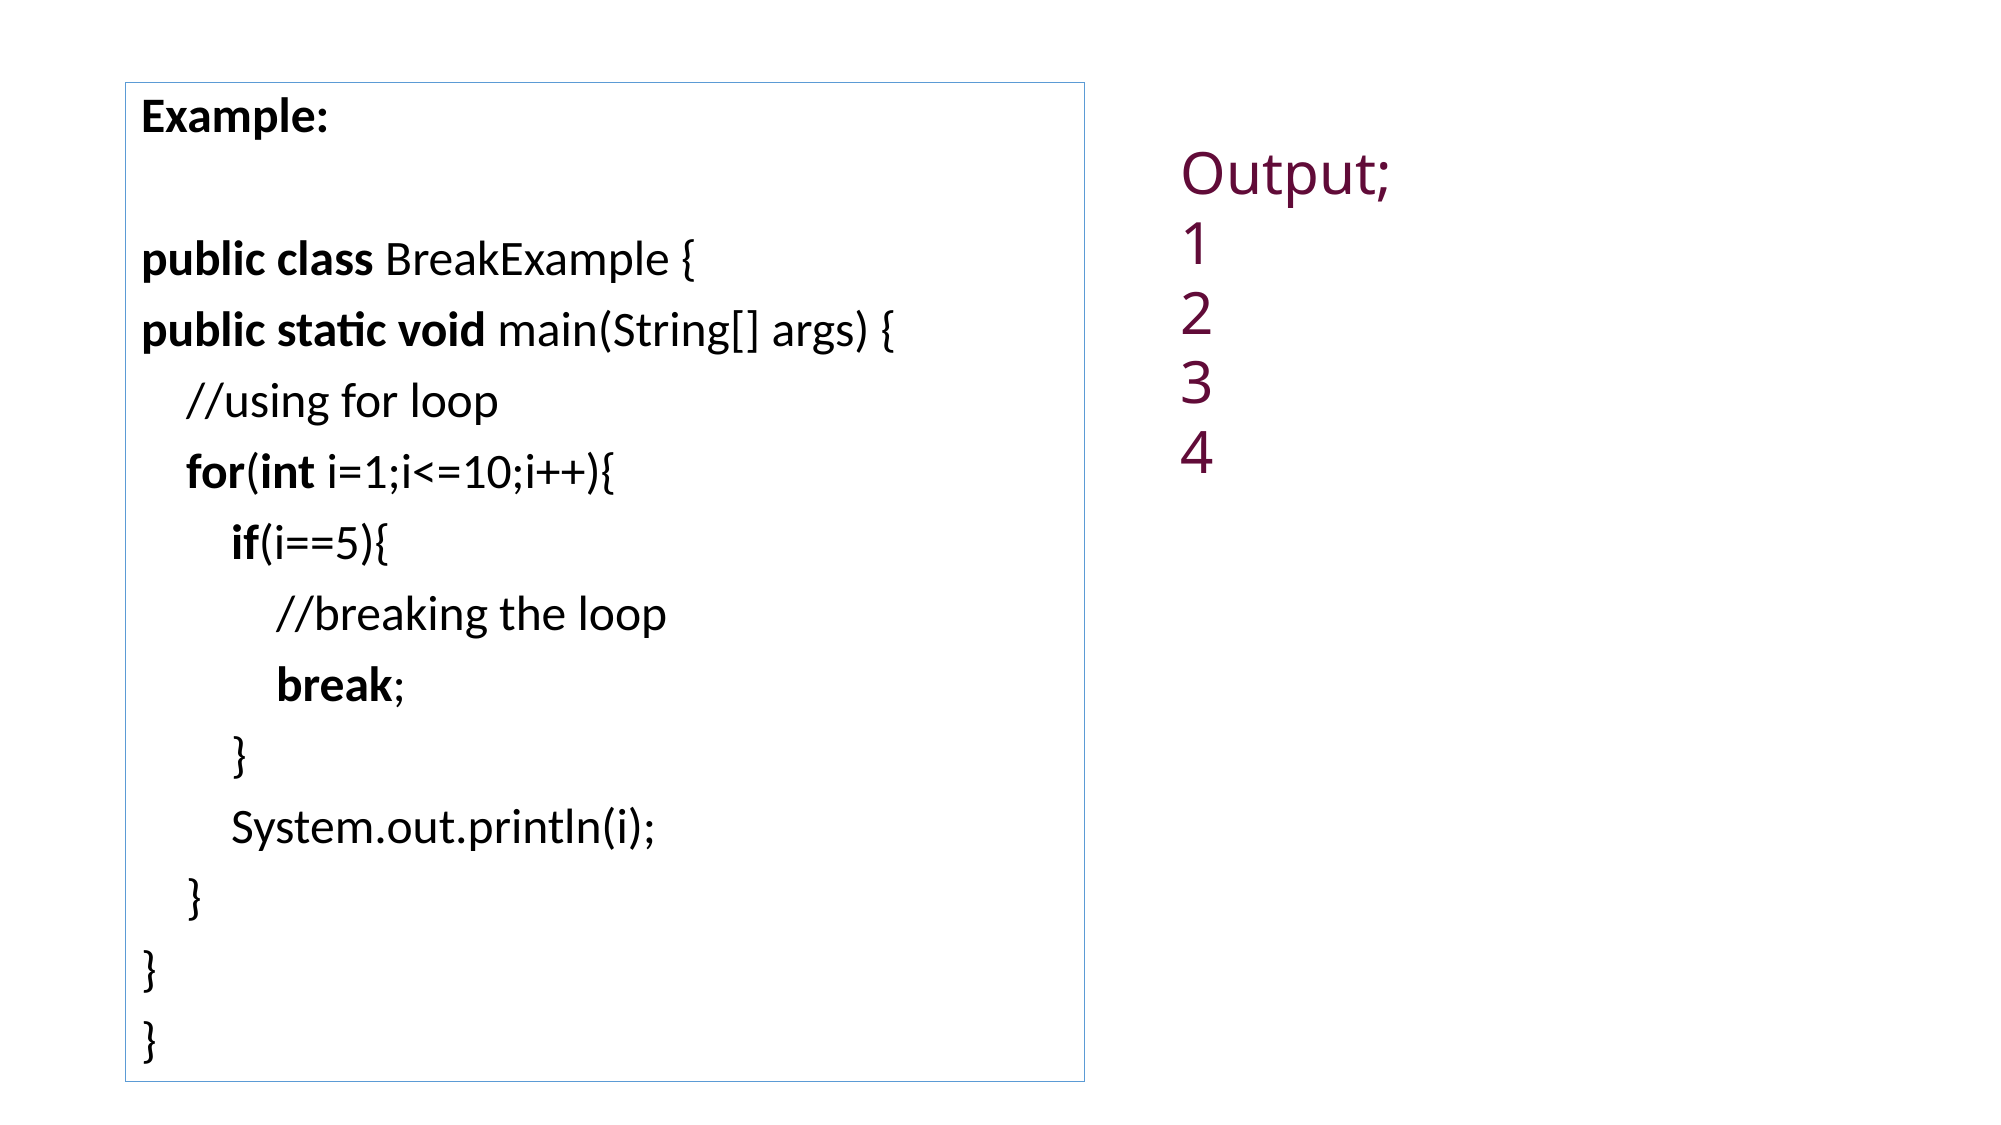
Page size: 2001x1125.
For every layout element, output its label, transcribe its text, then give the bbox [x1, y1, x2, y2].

text_box Output; 1 2 3 4 [1166, 128, 1407, 493]
list Example: public class BreakExample { public static void main(String[] args) { //using for loop for(int i=1;i<=10;i++){ if(i==5){ //breaking the loop break; } System.out.println(i); } } } [125, 82, 1085, 1082]
